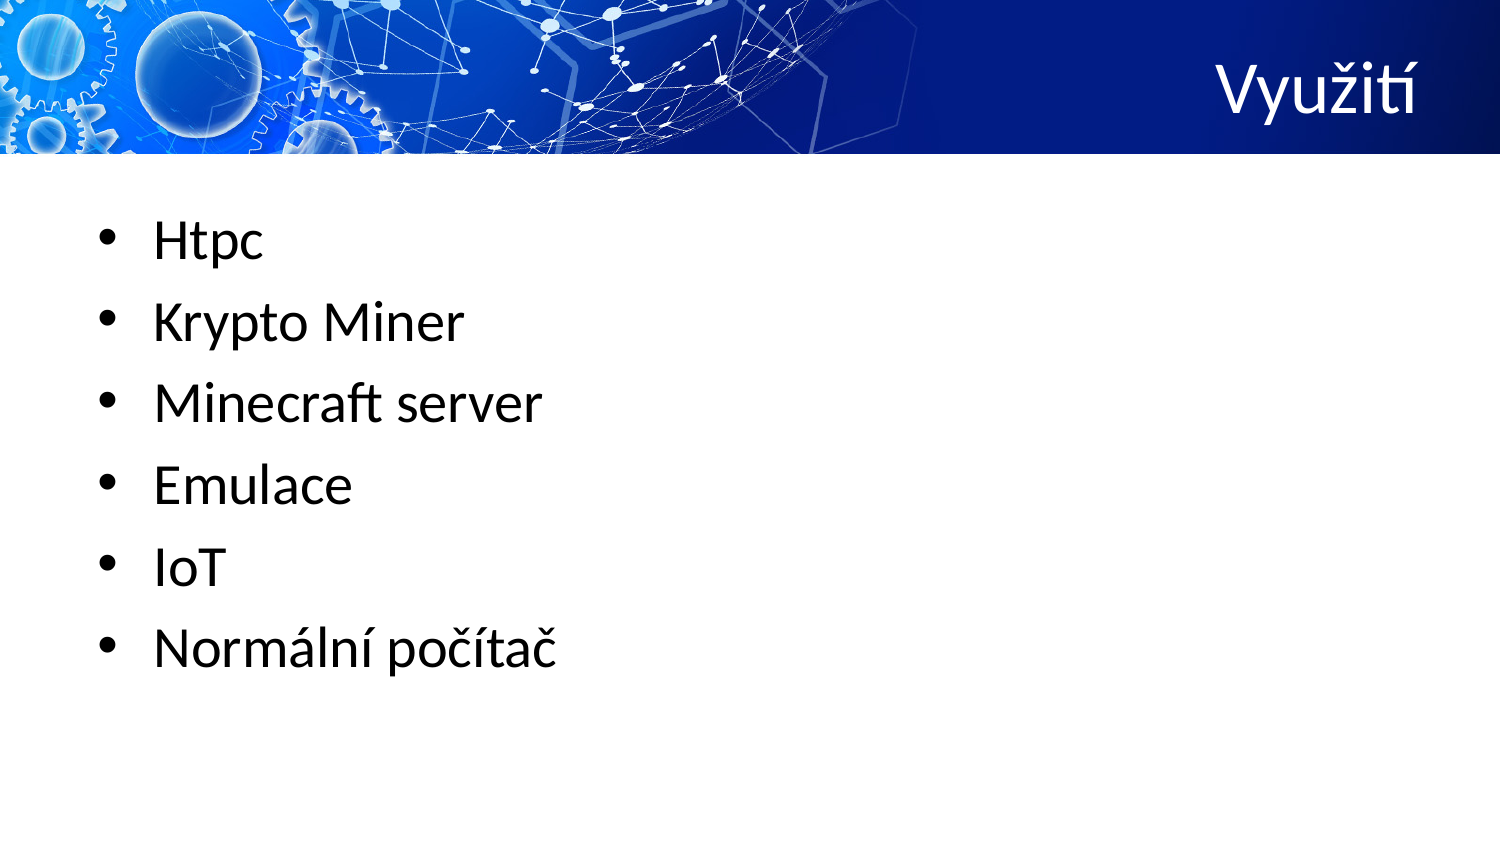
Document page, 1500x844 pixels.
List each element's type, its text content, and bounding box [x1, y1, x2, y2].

list Htpc Krypto Miner Minecraft server Emulace IoT Normální počítač [82, 193, 1433, 779]
title Využití [78, 21, 1434, 147]
picture [0, 0, 1500, 844]
